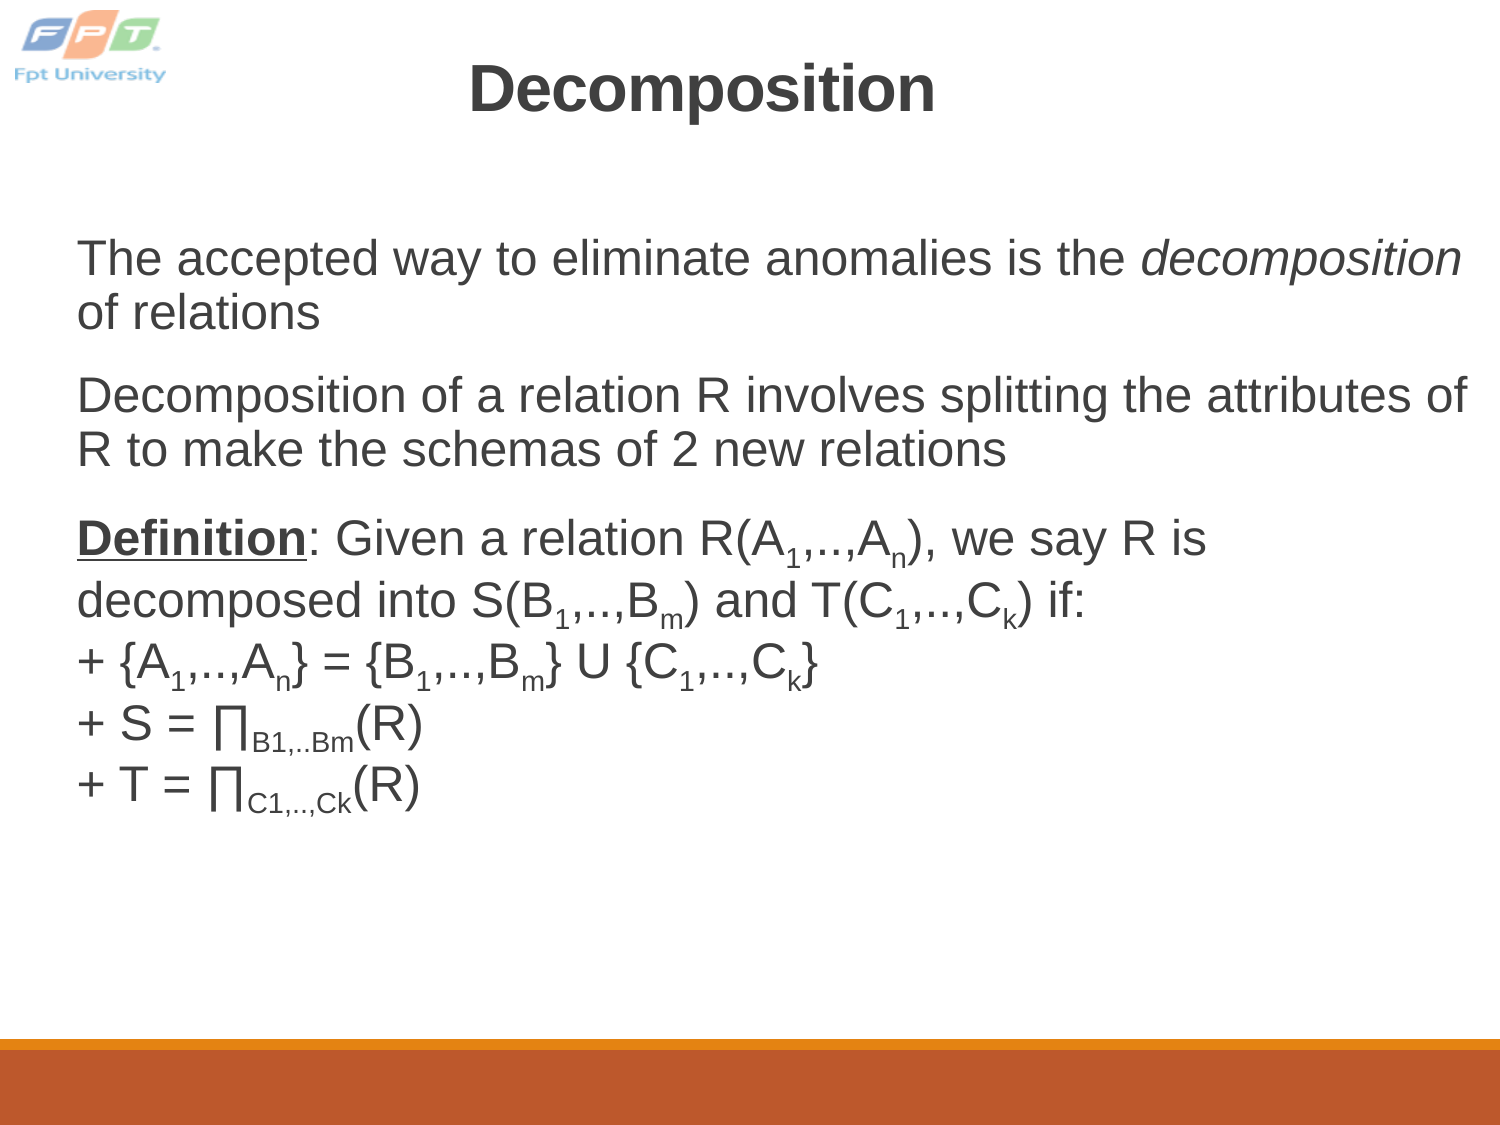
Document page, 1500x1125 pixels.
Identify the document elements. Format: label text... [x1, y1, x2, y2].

list The accepted way to eliminate anomalies is the decomposition of relations Decomposition of a relation R involves splitting the attributes of R to make the schemas of 2 new relations Definition: Given a relation R(A1,..,An), we say R is decomposed into S(B1,..,Bm) and T(C1,..,Ck) if: + {A1,..,An} = {B1,..,Bm} U {C1,..,Ck} + S = ∏B1,..Bm(R) + T = ∏C1,..,Ck(R) [61, 224, 1487, 1000]
title Decomposition [112, 50, 1294, 164]
table_cell 8 [15, 10, 166, 83]
